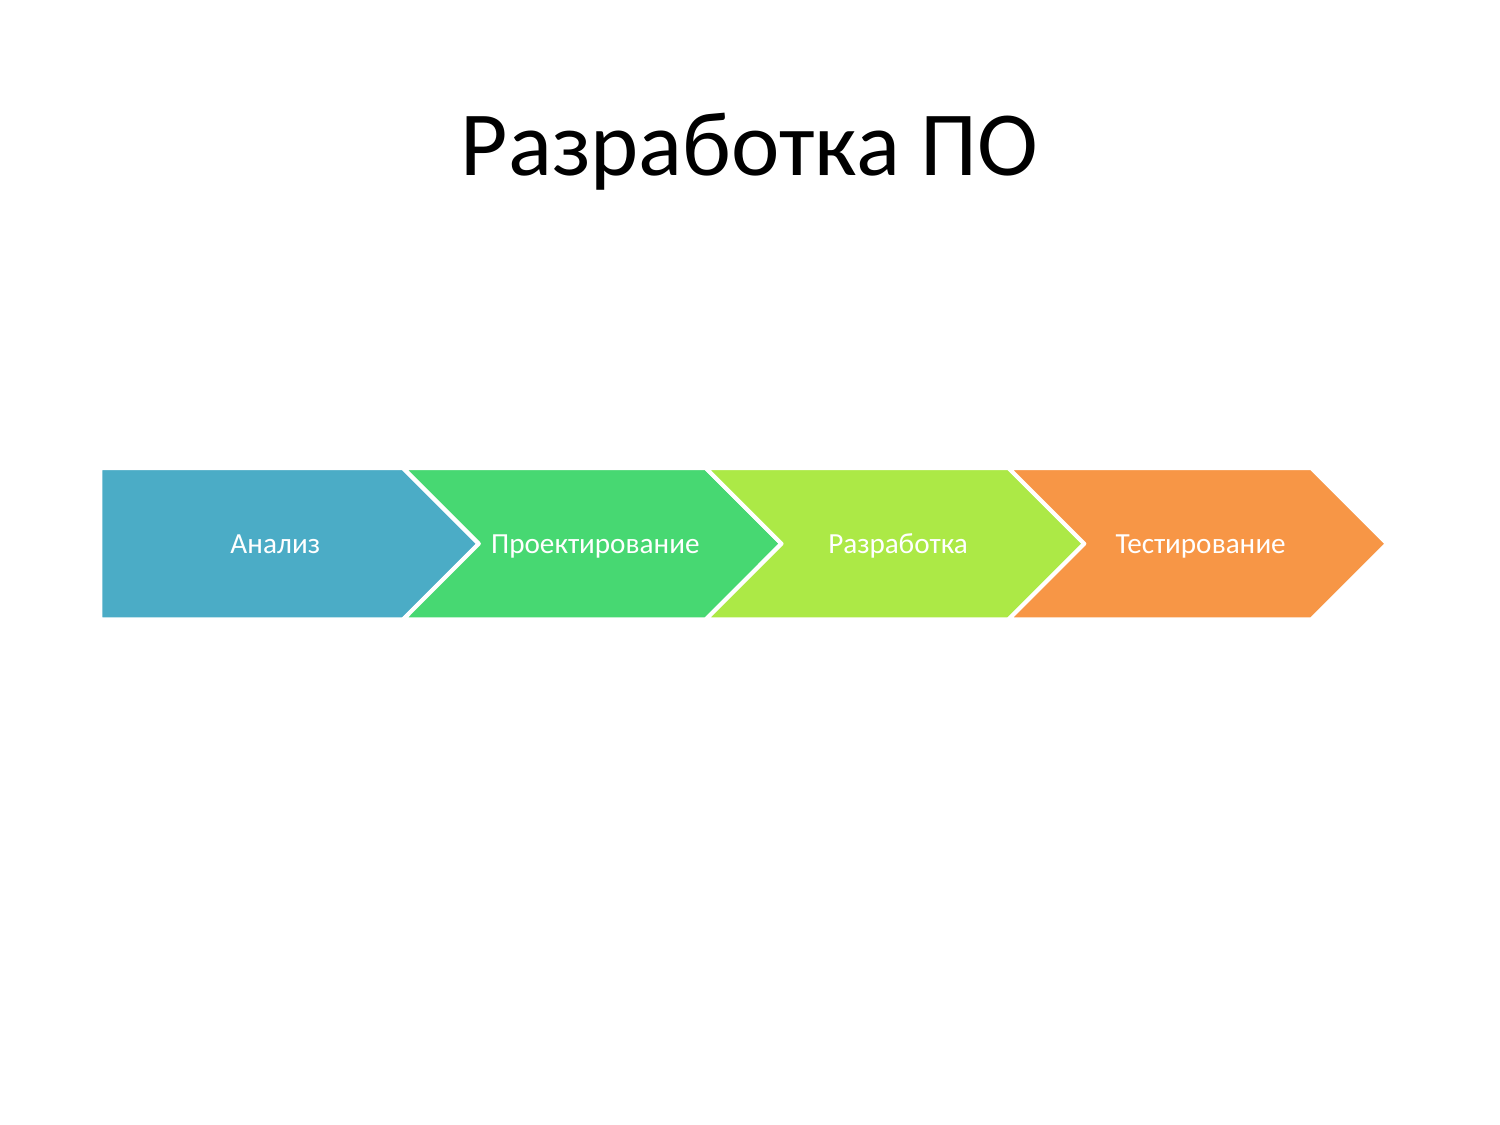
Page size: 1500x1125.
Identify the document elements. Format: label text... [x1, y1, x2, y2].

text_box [99, 212, 1388, 876]
title Разработка ПО [75, 45, 1425, 233]
